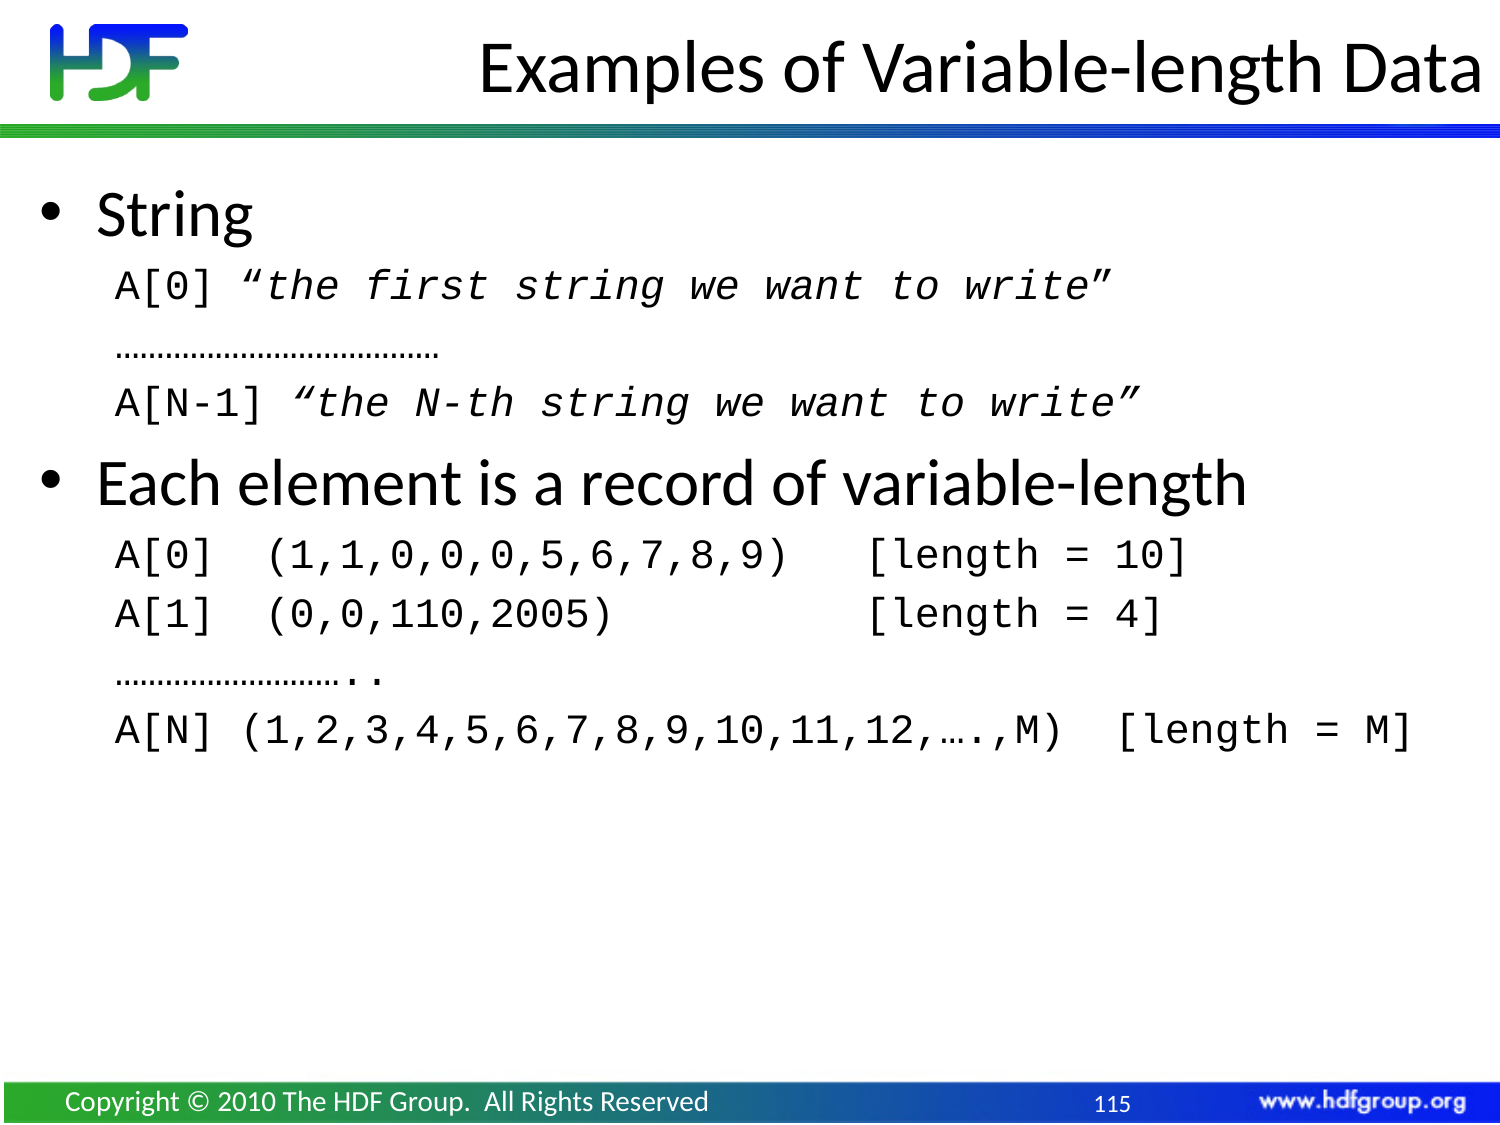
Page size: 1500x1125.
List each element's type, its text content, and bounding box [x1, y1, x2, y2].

list String A[0] “the first string we want to write” ………………………………… A[N-1] “the N-th string we want to write” Each element is a record of variable-length A[0] (1,1,0,0,0,5,6,7,8,9) [length = 10] A[1] (0,0,110,2005) [length = 4] ……………………….. A[N] (1,2,3,4,5,6,7,8,9,10,11,12,….,M) [length = M] [24, 162, 1463, 1063]
picture [0, 0, 1500, 1123]
title Examples of Variable-length Data [212, 0, 1500, 125]
